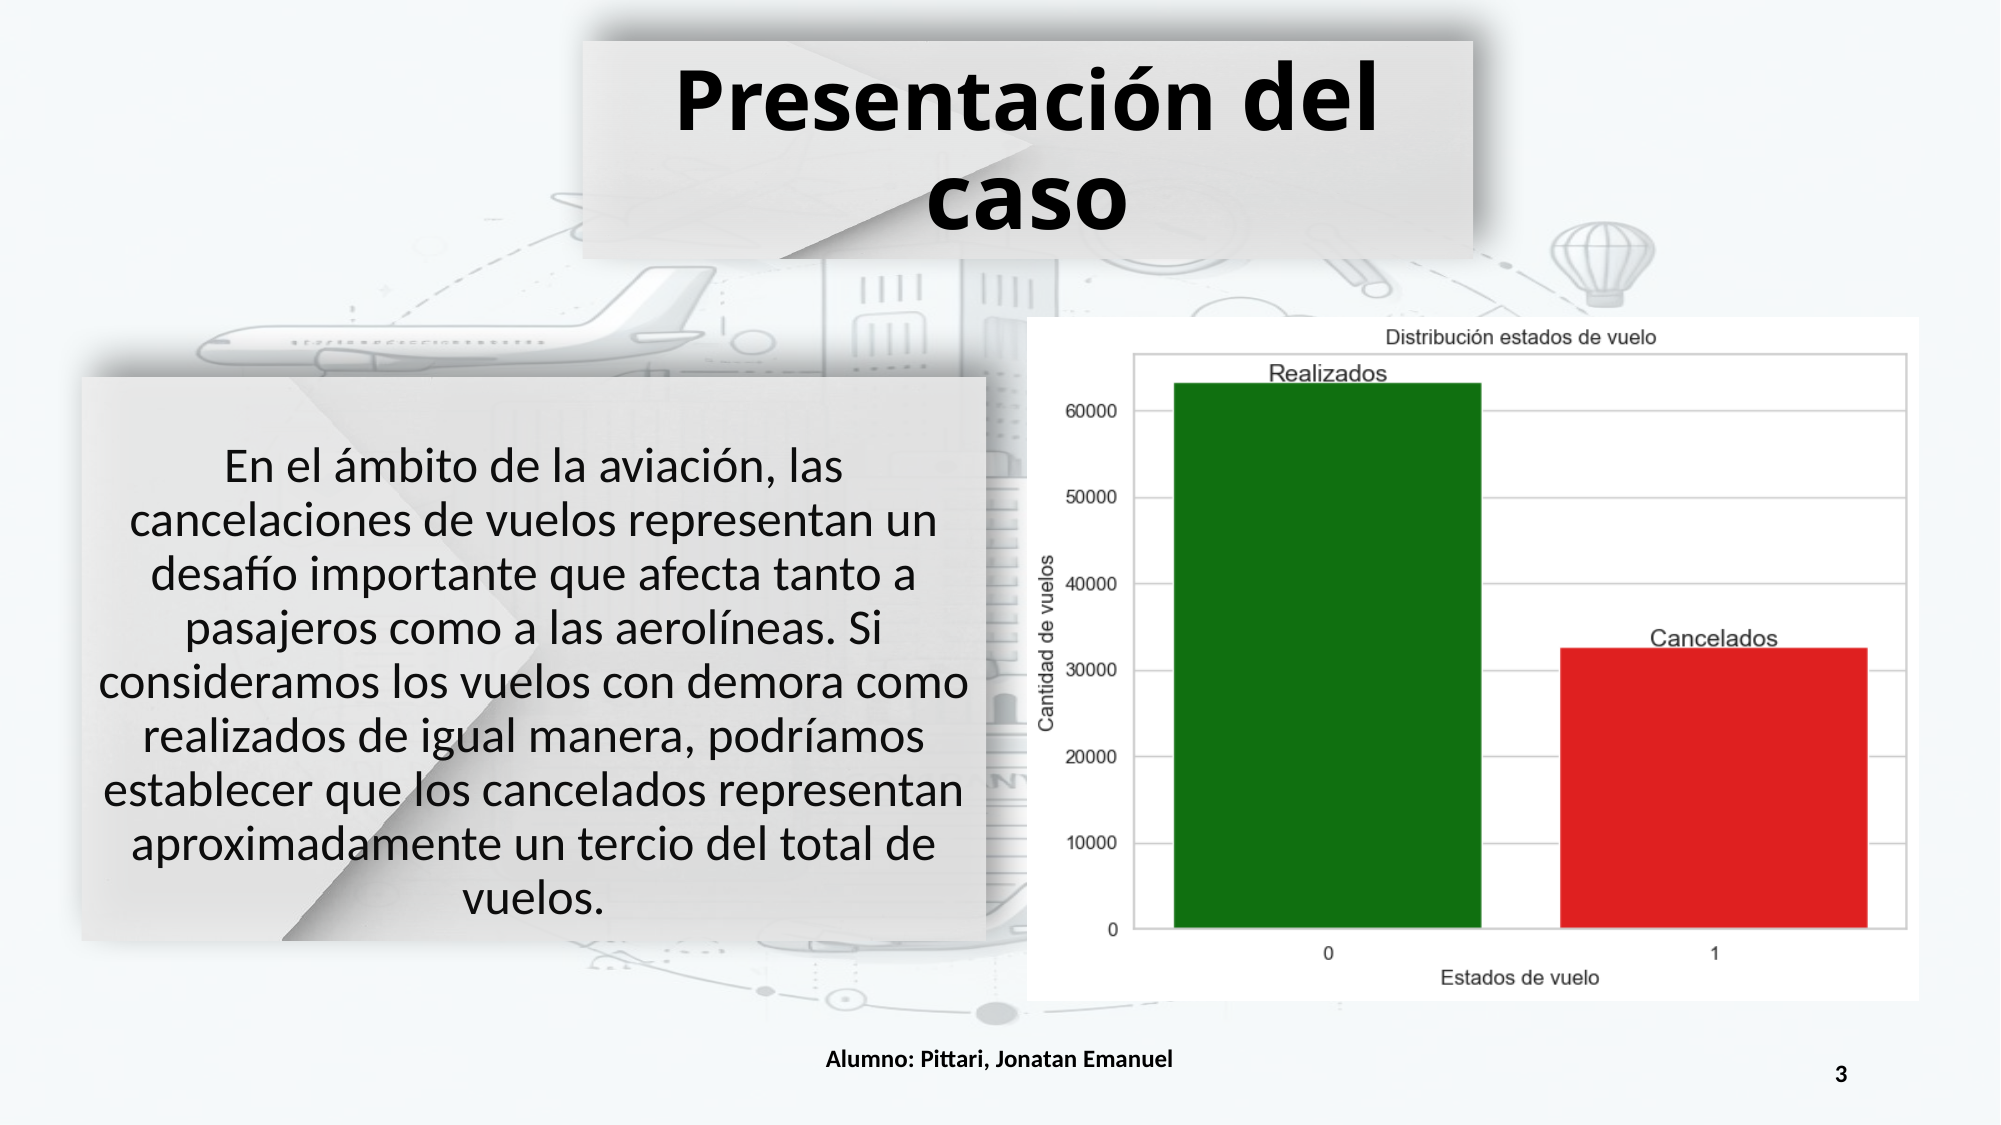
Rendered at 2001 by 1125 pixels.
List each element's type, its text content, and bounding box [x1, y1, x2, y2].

slide_number 3 [1412, 1042, 1863, 1103]
list En el ámbito de la aviación, las cancelaciones de vuelos representan un desafío importante que afecta tanto a pasajeros como a las aerolíneas. Si consideramos los vuelos con demora como realizados de igual manera, podríamos establecer que los cancelados representan aproximadamente un tercio del total de vuelos. [81, 377, 987, 941]
picture [1027, 316, 1919, 1001]
title Presentación del caso [582, 41, 1474, 259]
footer Alumno: Pittari, Jonatan Emanuel [662, 1042, 1338, 1103]
